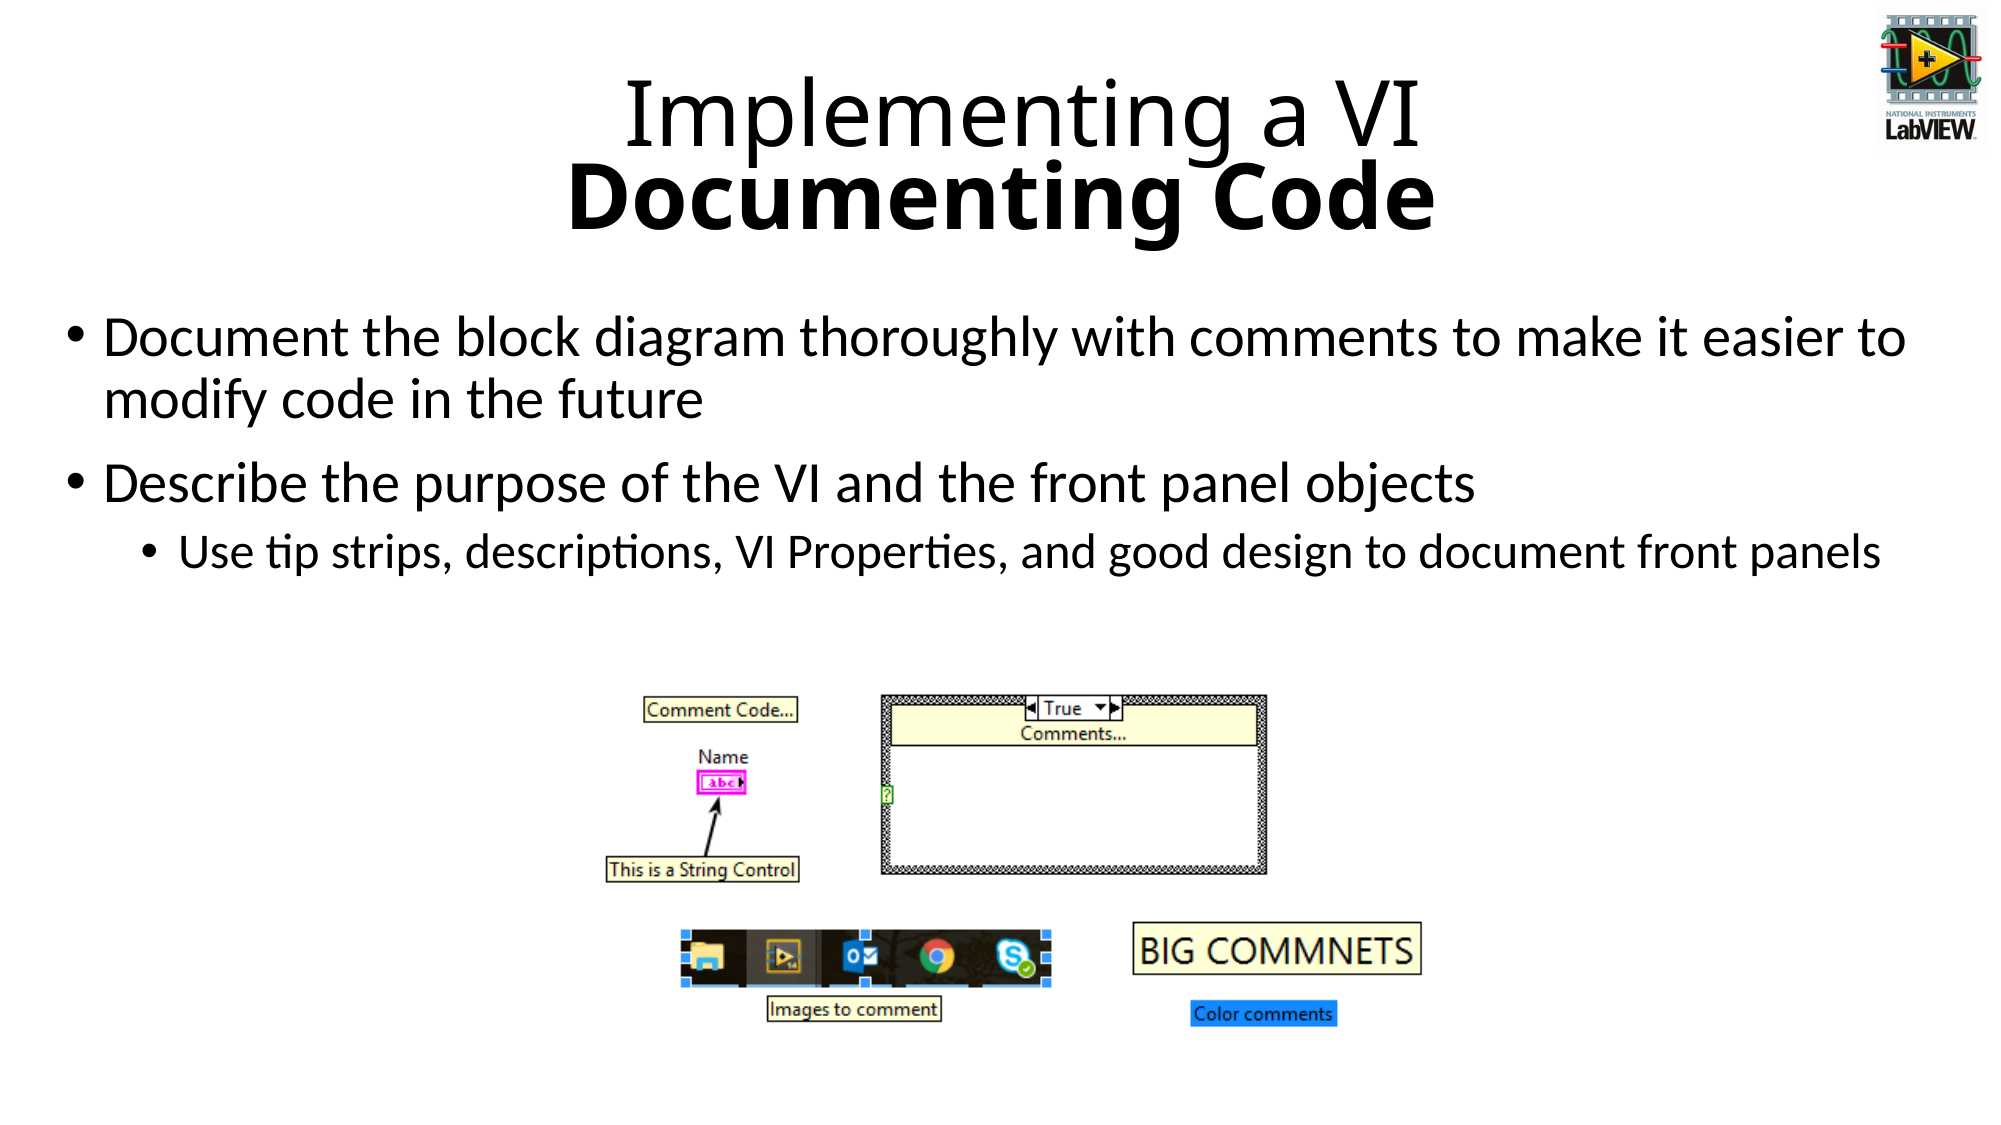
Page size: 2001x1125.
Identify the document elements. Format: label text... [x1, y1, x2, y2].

picture [578, 651, 1469, 1063]
text_box Documenting Code [81, 143, 1922, 243]
text_box Document the block diagram thoroughly with comments to make it easier to modify code in the future Describe the purpose of the VI and the front panel objects Use tip strips, descriptions, VI Properties, and good design to document front panels [50, 298, 1945, 620]
text_box Implementing a VI [280, 60, 1767, 143]
picture [1875, 3, 1988, 155]
